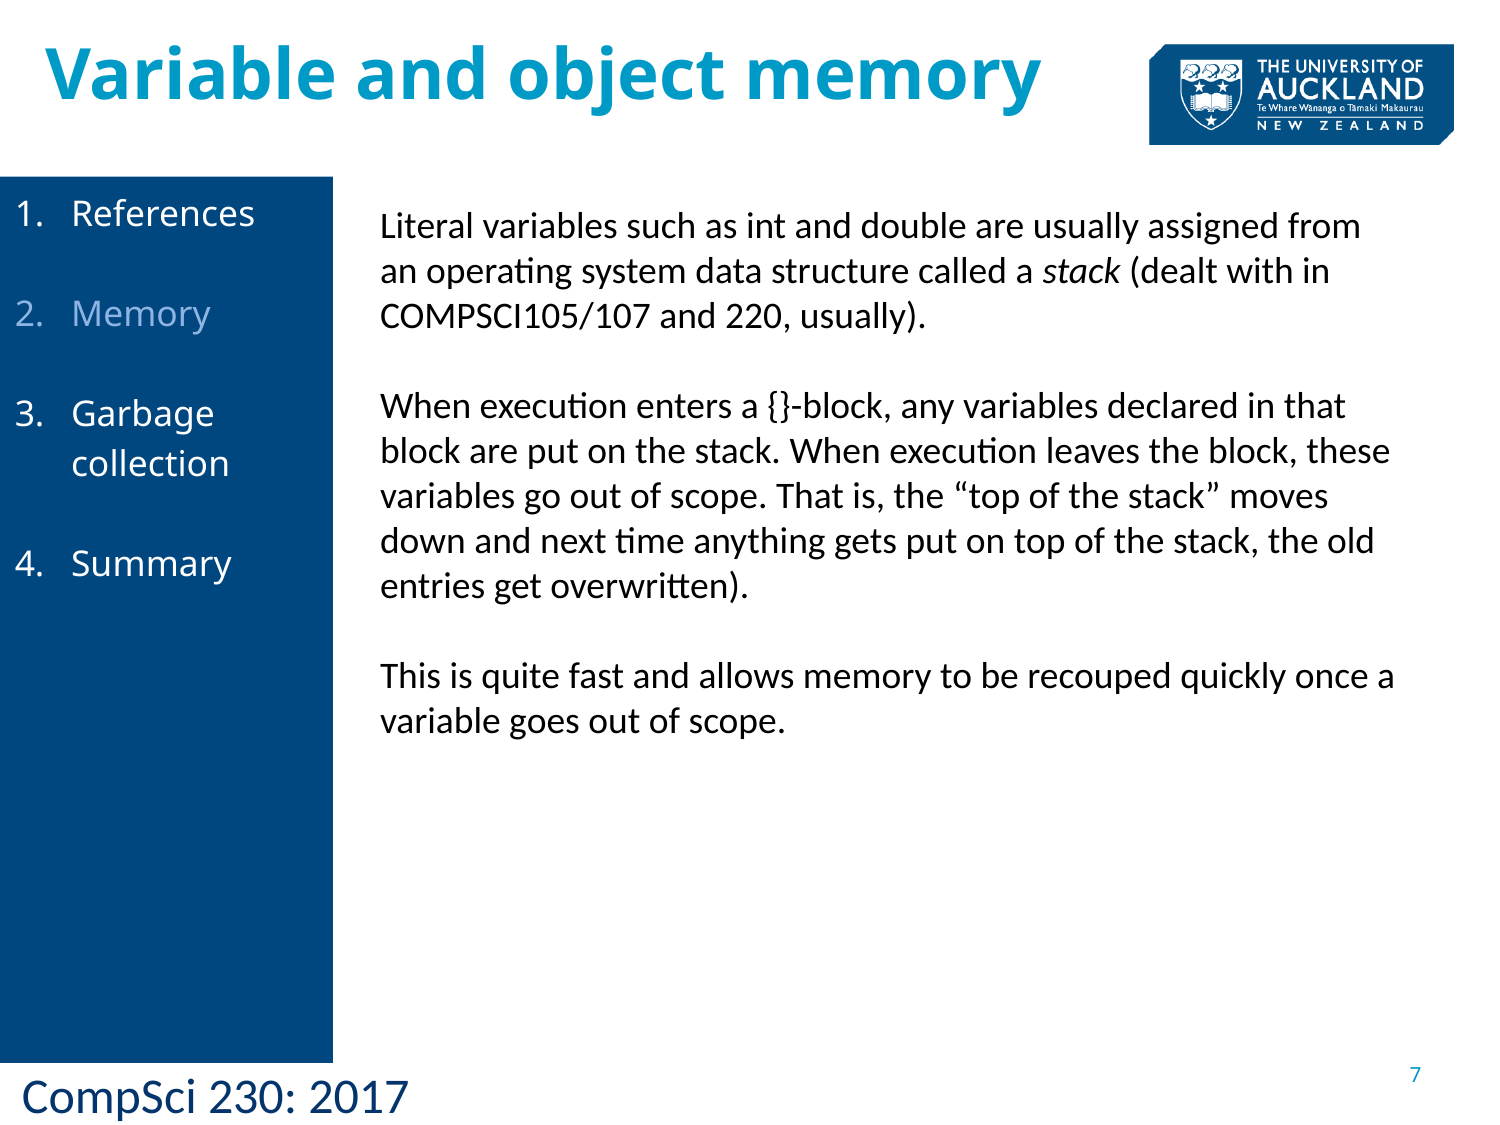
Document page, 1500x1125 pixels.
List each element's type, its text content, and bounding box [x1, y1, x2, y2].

text_box References Memory Garbage collection Summary [0, 176, 333, 1063]
picture [1149, 44, 1454, 145]
text_box Literal variables such as int and double are usually assigned from an operating system data structure called a stack (dealt with in COMPSCI105/107 and 220, usually). When execution enters a {}-block, any variables declared in that block are put on the stack. When execution leaves the block, these variables go out of scope. That is, the “top of the stack” moves down and next time anything gets put on top of the stack, the old entries get overwritten). This is quite fast and allows memory to be recouped quickly once a variable goes out of scope. [365, 193, 1422, 974]
slide_number 7 [1394, 1054, 1500, 1125]
text_box Variable and object memory [30, 21, 1100, 139]
